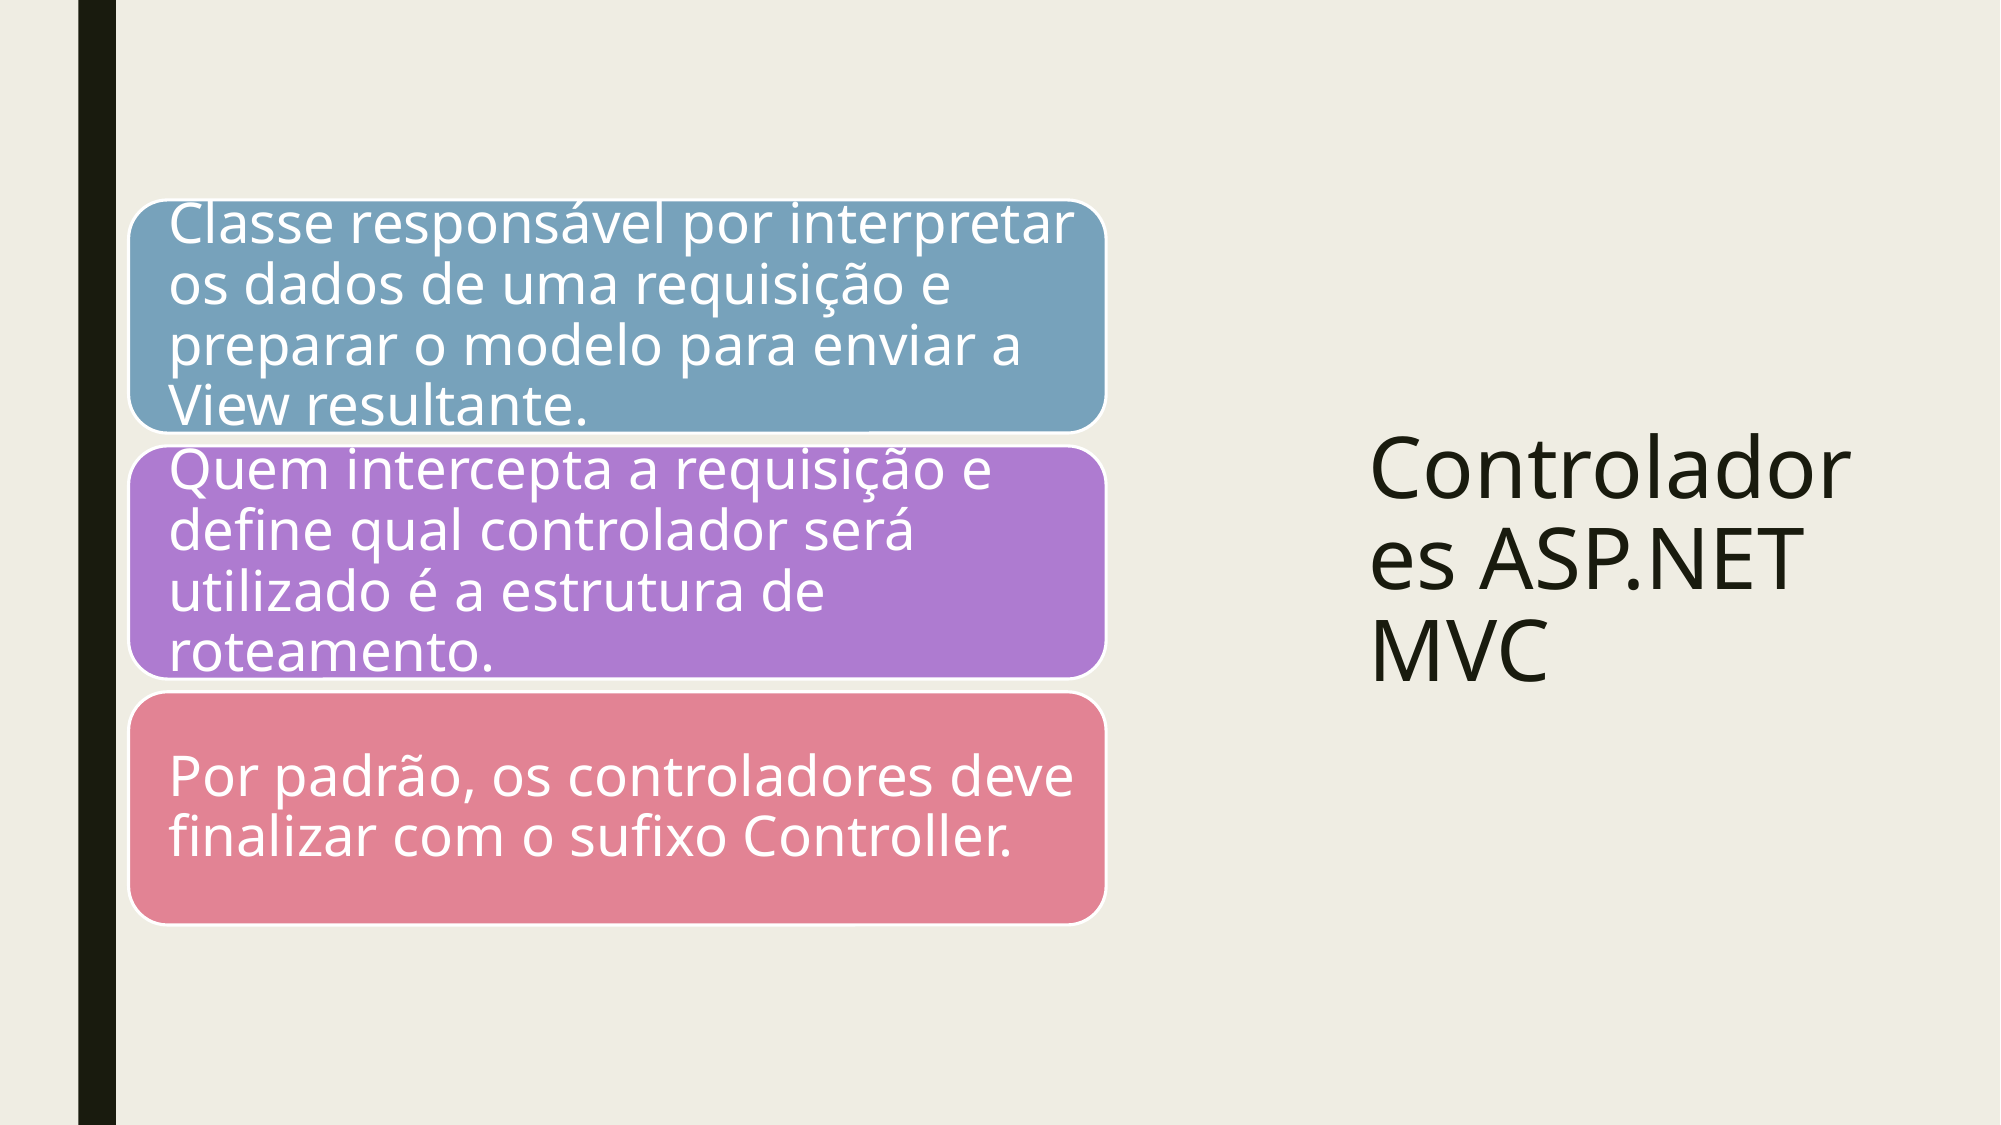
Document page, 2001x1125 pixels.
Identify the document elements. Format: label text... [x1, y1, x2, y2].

title Controladores ASP.NET MVC [1353, 104, 1895, 1020]
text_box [128, 104, 1107, 1020]
